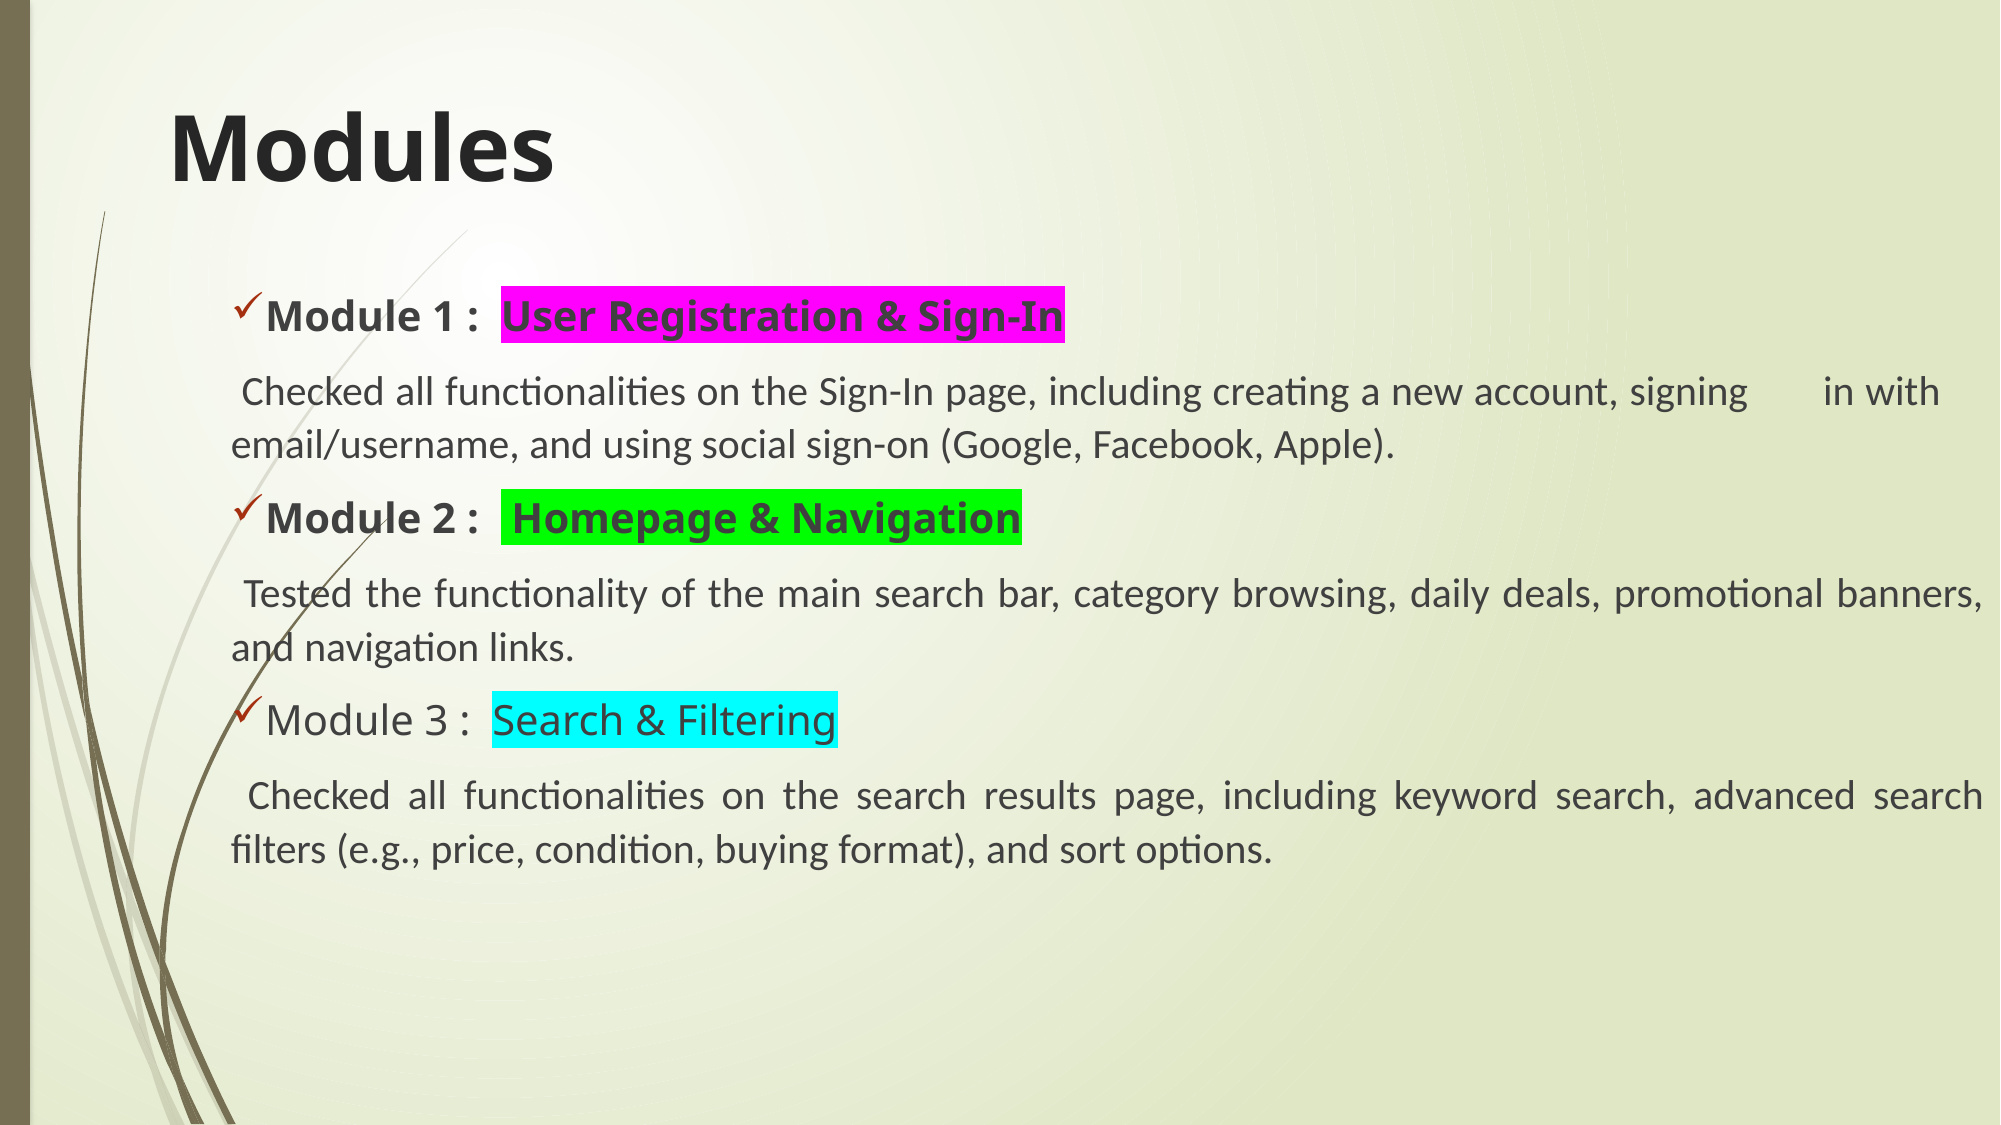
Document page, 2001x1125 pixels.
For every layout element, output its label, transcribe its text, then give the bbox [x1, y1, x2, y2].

list Module 1 : User Registration & Sign-In Checked all functionalities on the Sign-In page, including creating a new account, signing in with email/username, and using social sign-on (Google, Facebook, Apple). Module 2 : Homepage & Navigation Tested the functionality of the main search bar, category browsing, daily deals, promotional banners, and navigation links. Module 3 : Search & Filtering Checked all functionalities on the search results page, including keyword search, advanced search filters (e.g., price, condition, buying format), and sort options. [98, 278, 2000, 1019]
title Modules [152, 81, 1853, 278]
